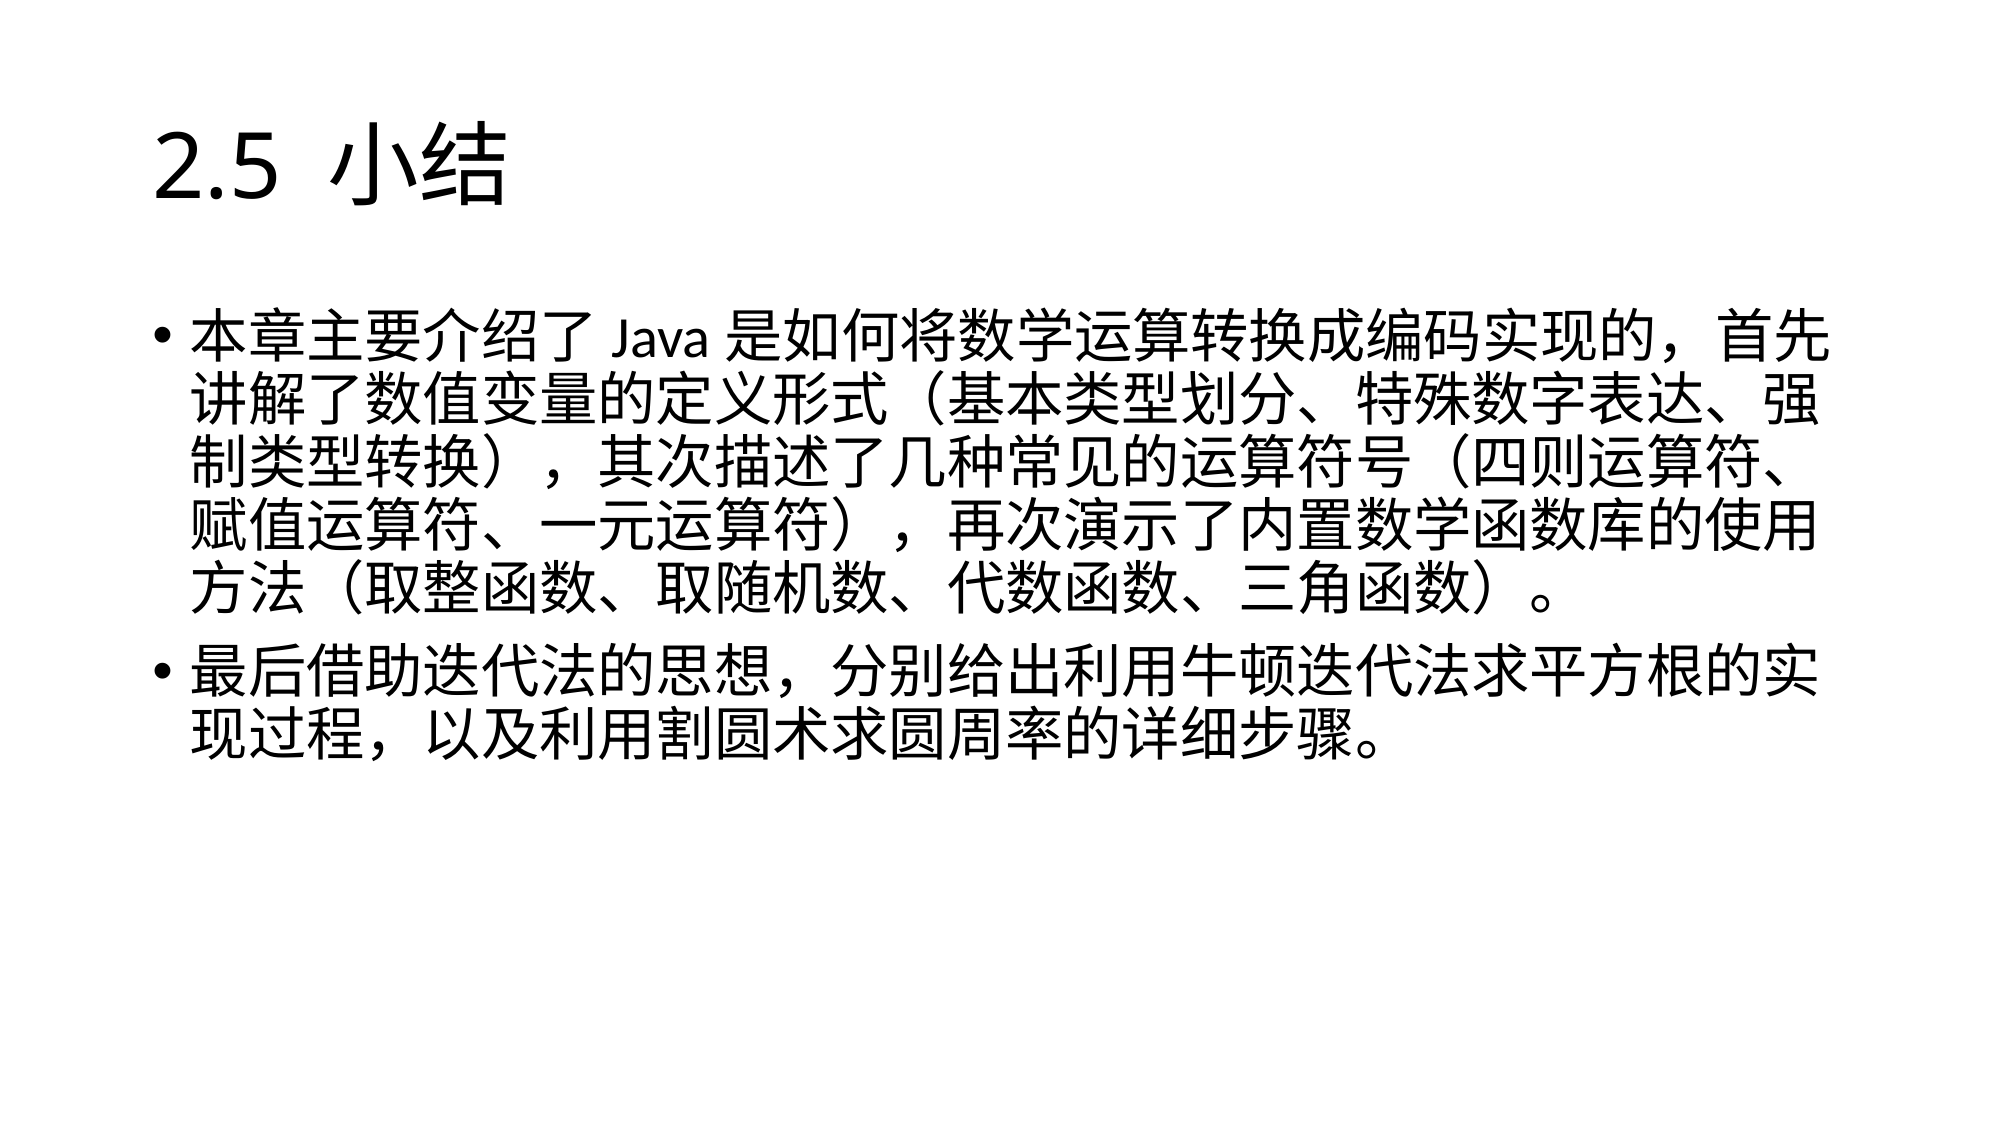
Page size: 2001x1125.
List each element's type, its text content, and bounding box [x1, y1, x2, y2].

list 本章主要介绍了Java是如何将数学运算转换成编码实现的，首先讲解了数值变量的定义形式（基本类型划分、特殊数字表达、强制类型转换），其次描述了几种常见的运算符号（四则运算符、赋值运算符、一元运算符），再次演示了内置数学函数库的使用方法（取整函数、取随机数、代数函数、三角函数）。 最后借助迭代法的思想，分别给出利用牛顿迭代法求平方根的实现过程，以及利用割圆术求圆周率的详细步骤。 [137, 299, 1863, 1014]
title 2.5 小结 [137, 59, 1863, 278]
